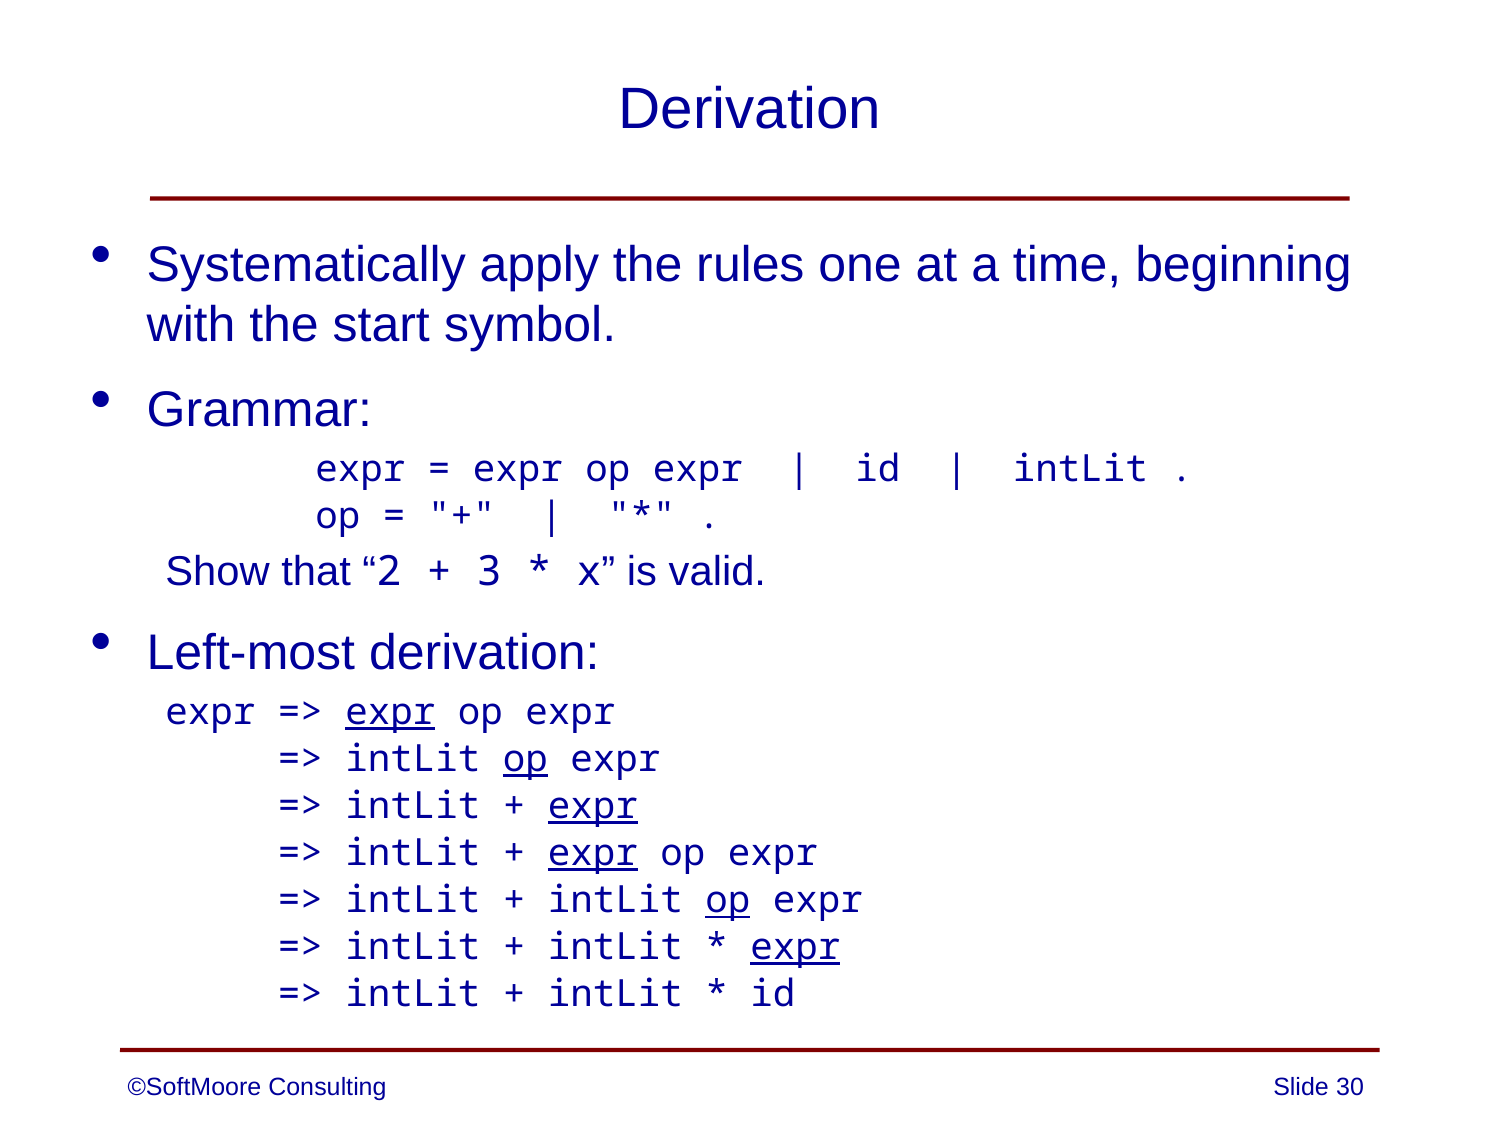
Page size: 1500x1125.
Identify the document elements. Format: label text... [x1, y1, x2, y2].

title Derivation [149, 22, 1350, 188]
footer ©SoftMoore Consulting [111, 1061, 563, 1109]
list Systematically apply the rules one at a time, beginning with the start symbol. Grammar: expr = expr op expr | id | intLit . op = "+" | "*" . Show that “2 + 3 * x” is valid. Left-most derivation: expr => expr op expr => intLit op expr => intLit + expr => intLit + expr op expr => intLit + intLit op expr => intLit + intLit * expr => intLit + intLit * id [74, 223, 1425, 1034]
slide_number Slide 30 [1078, 1061, 1380, 1109]
